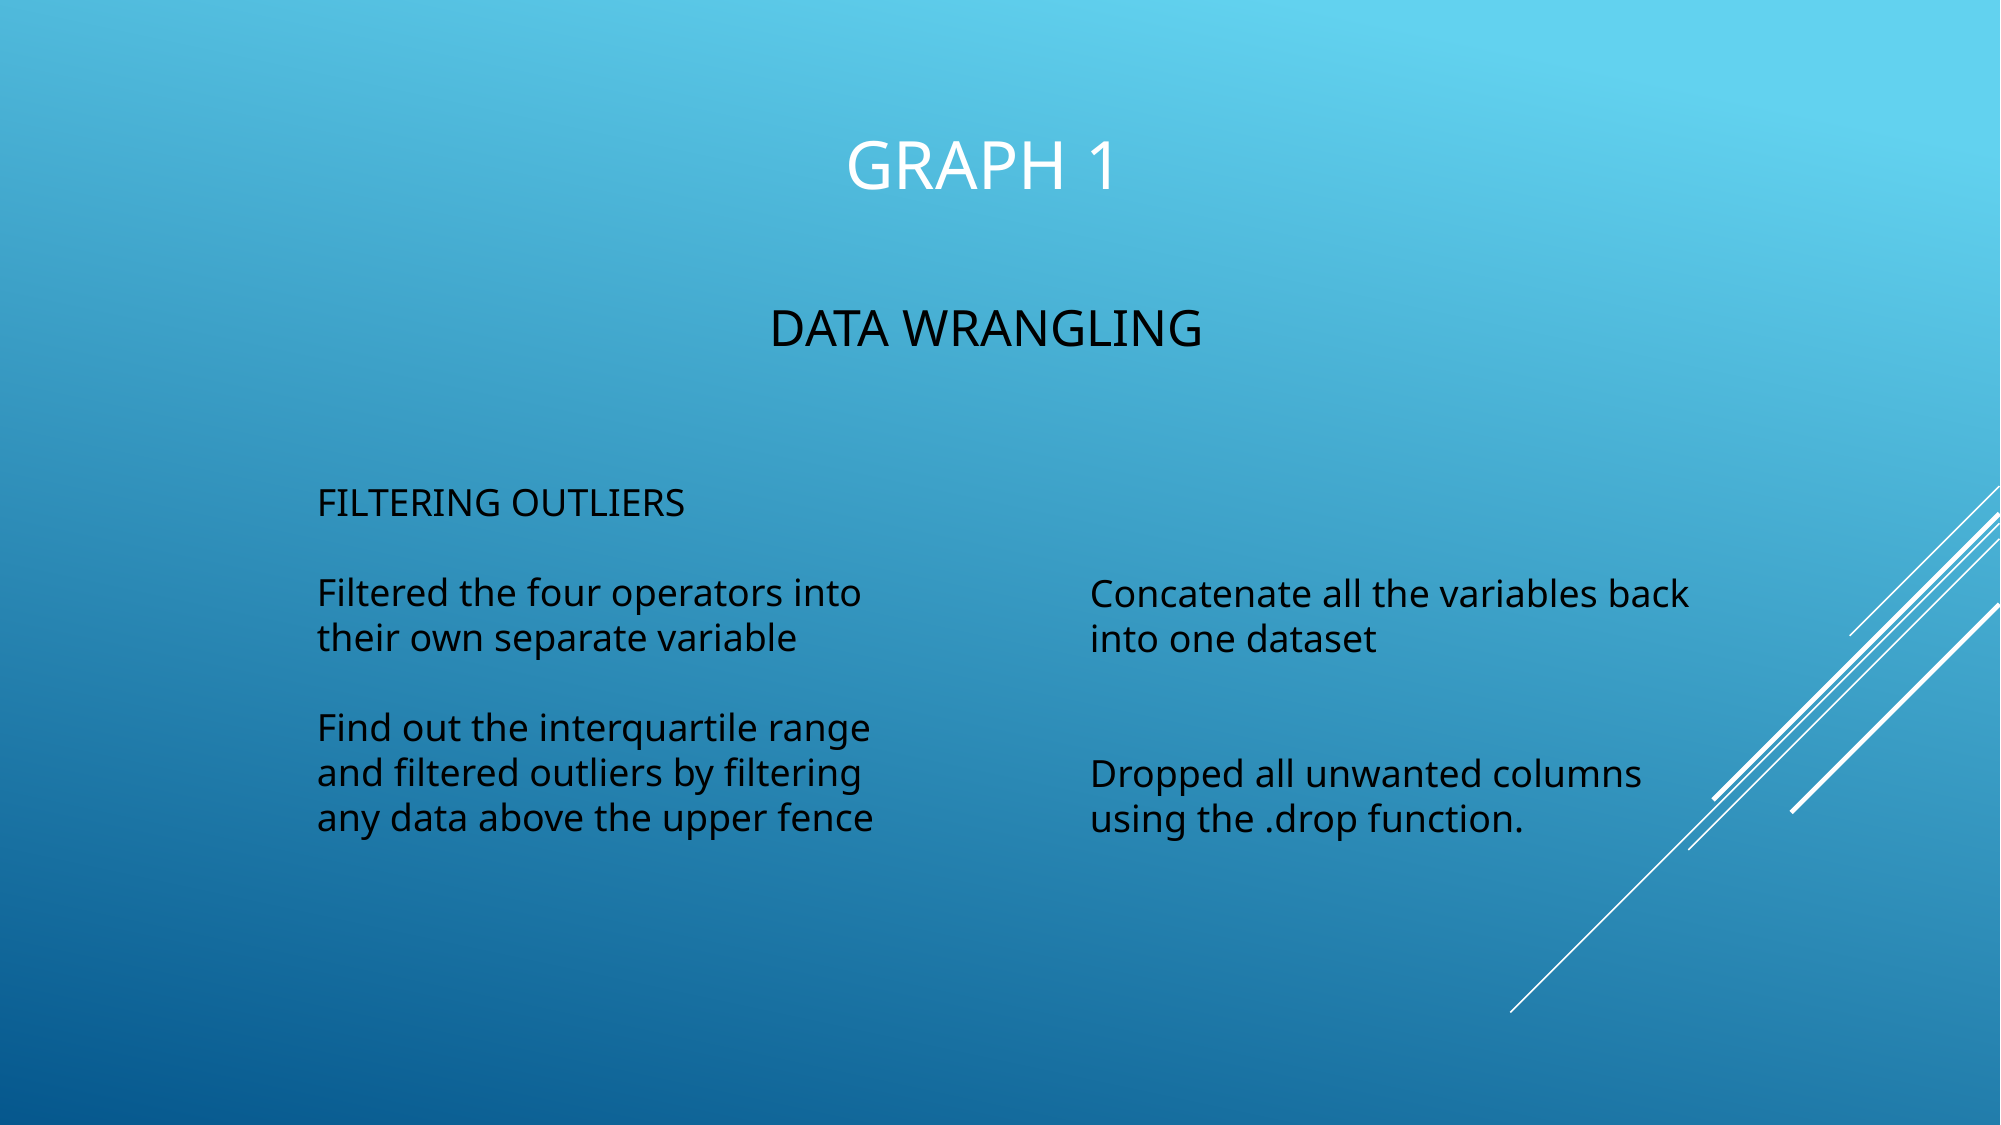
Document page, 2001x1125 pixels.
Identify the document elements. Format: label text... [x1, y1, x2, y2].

text_box Concatenate all the variables back into one dataset Dropped all unwanted columns using the .drop function. [1074, 562, 1761, 848]
text_box GRAPH 1 [830, 115, 1170, 211]
text_box FILTERING OUTLIERS Filtered the four operators into their own separate variable Find out the interquartile range and filtered outliers by filtering any data above the upper fence [301, 471, 925, 847]
text_box DATA WRANGLING [754, 288, 1246, 364]
